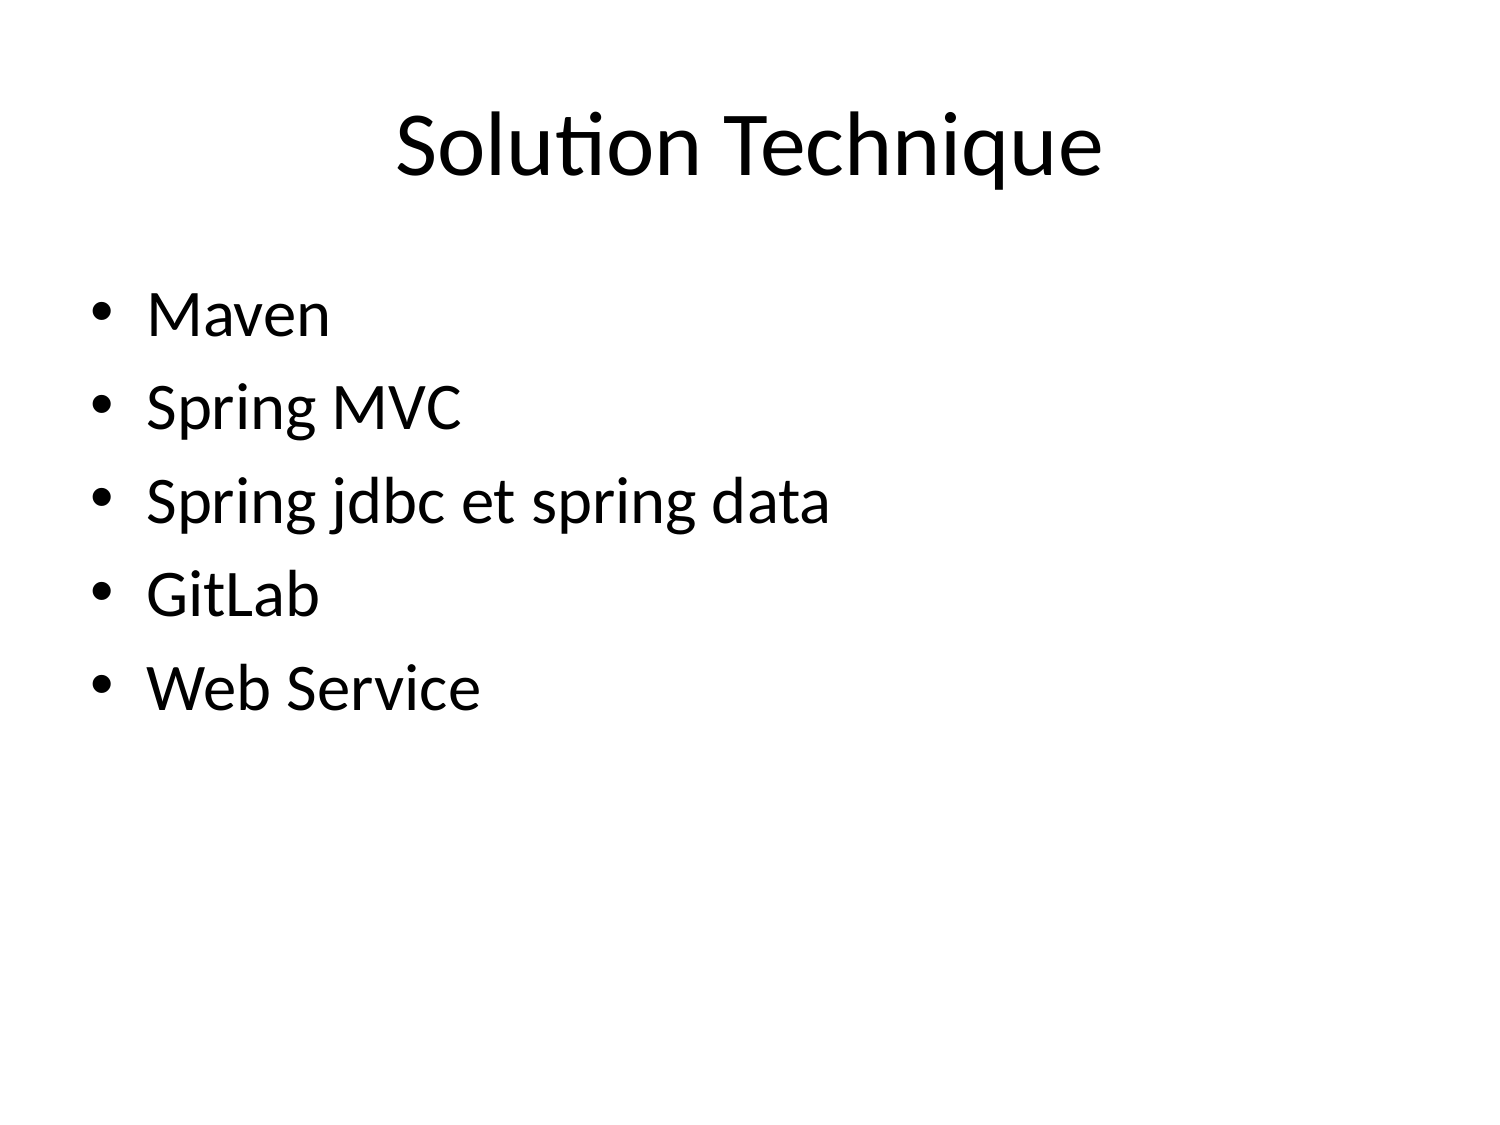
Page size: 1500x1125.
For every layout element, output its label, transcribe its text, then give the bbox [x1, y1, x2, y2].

title Solution Technique [75, 45, 1425, 233]
list Maven Spring MVC Spring jdbc et spring data GitLab Web Service [75, 262, 1425, 1005]
